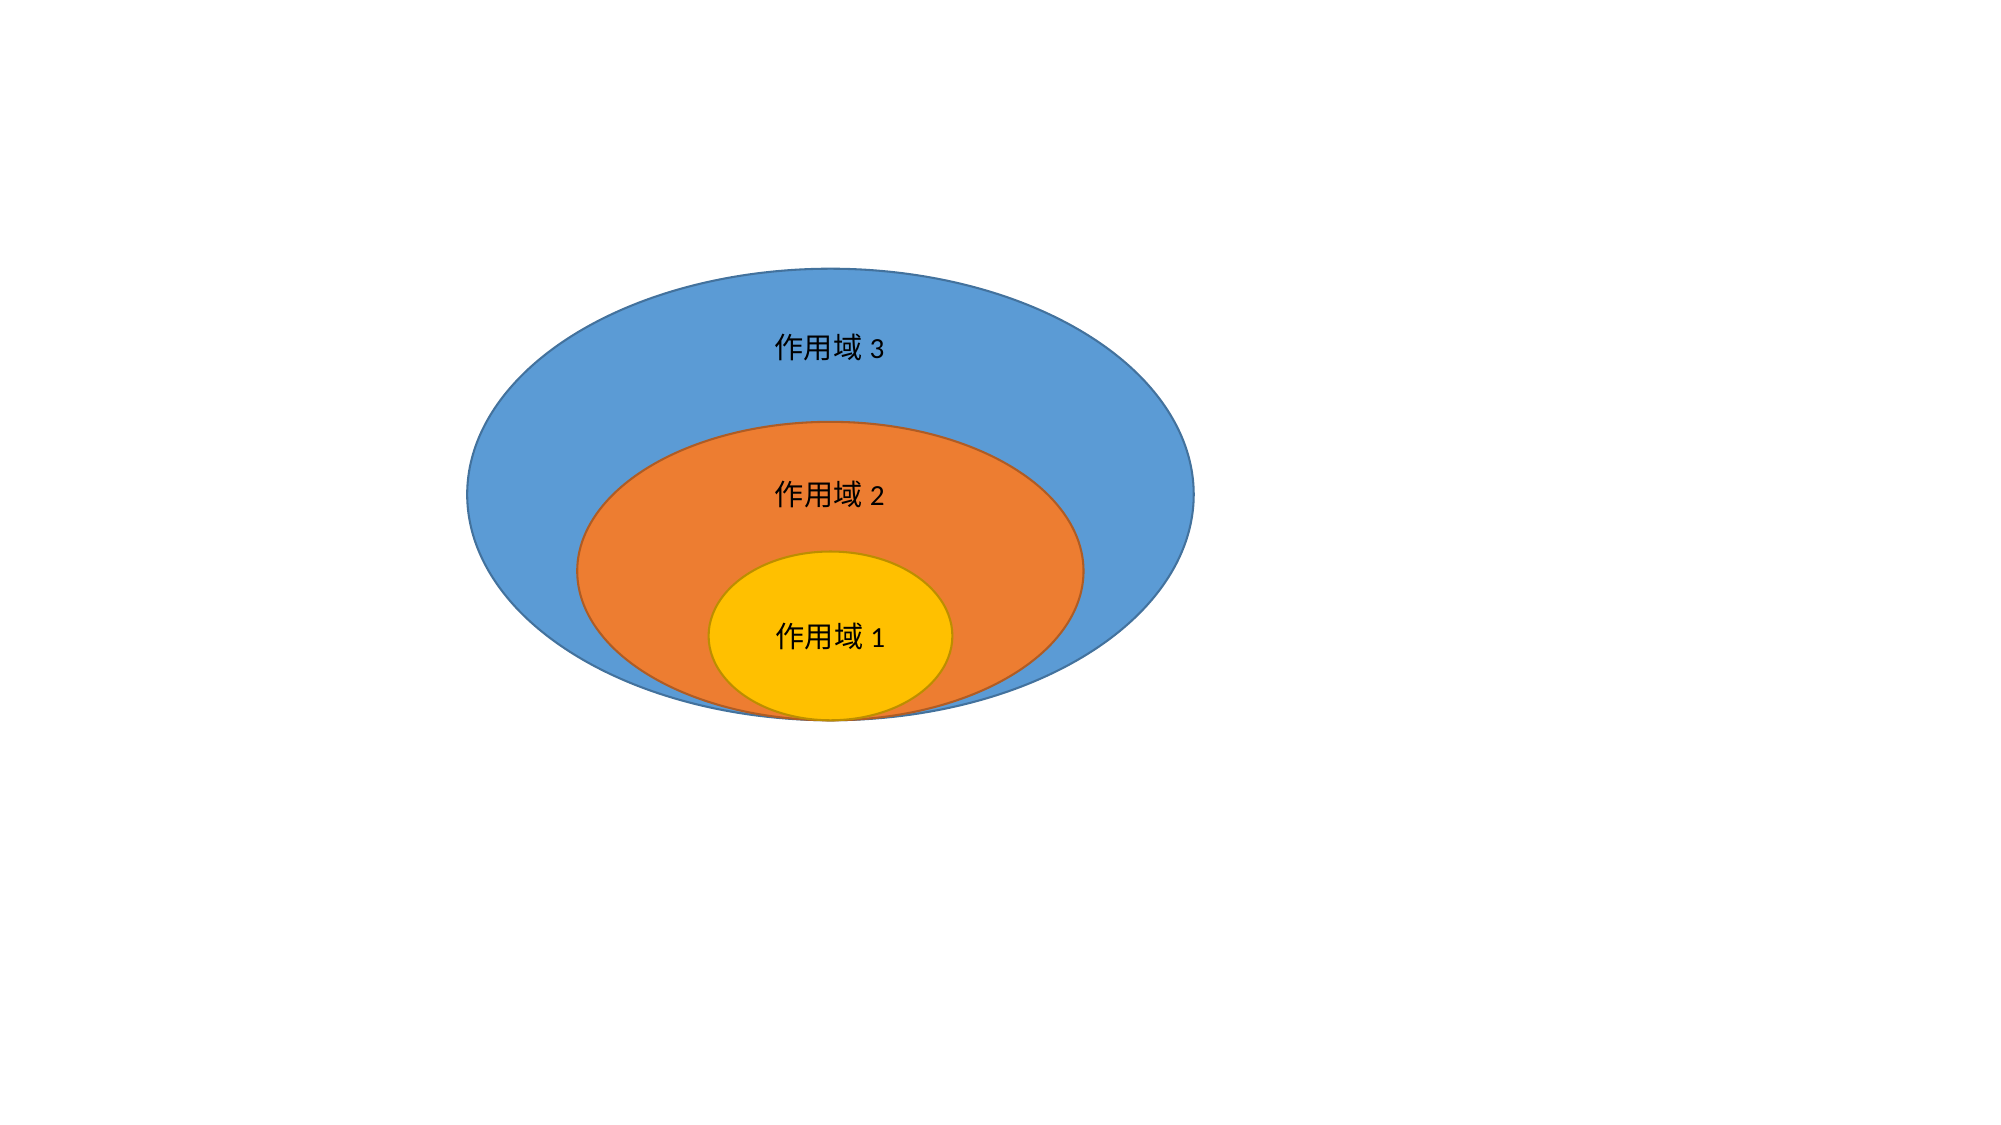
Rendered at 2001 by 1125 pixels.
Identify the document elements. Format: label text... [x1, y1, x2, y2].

text_box 作用域1 [707, 550, 954, 722]
text_box [576, 420, 1085, 721]
text_box 作用域3 [760, 322, 901, 373]
text_box 作用域2 [760, 469, 901, 519]
text_box [466, 267, 1195, 719]
